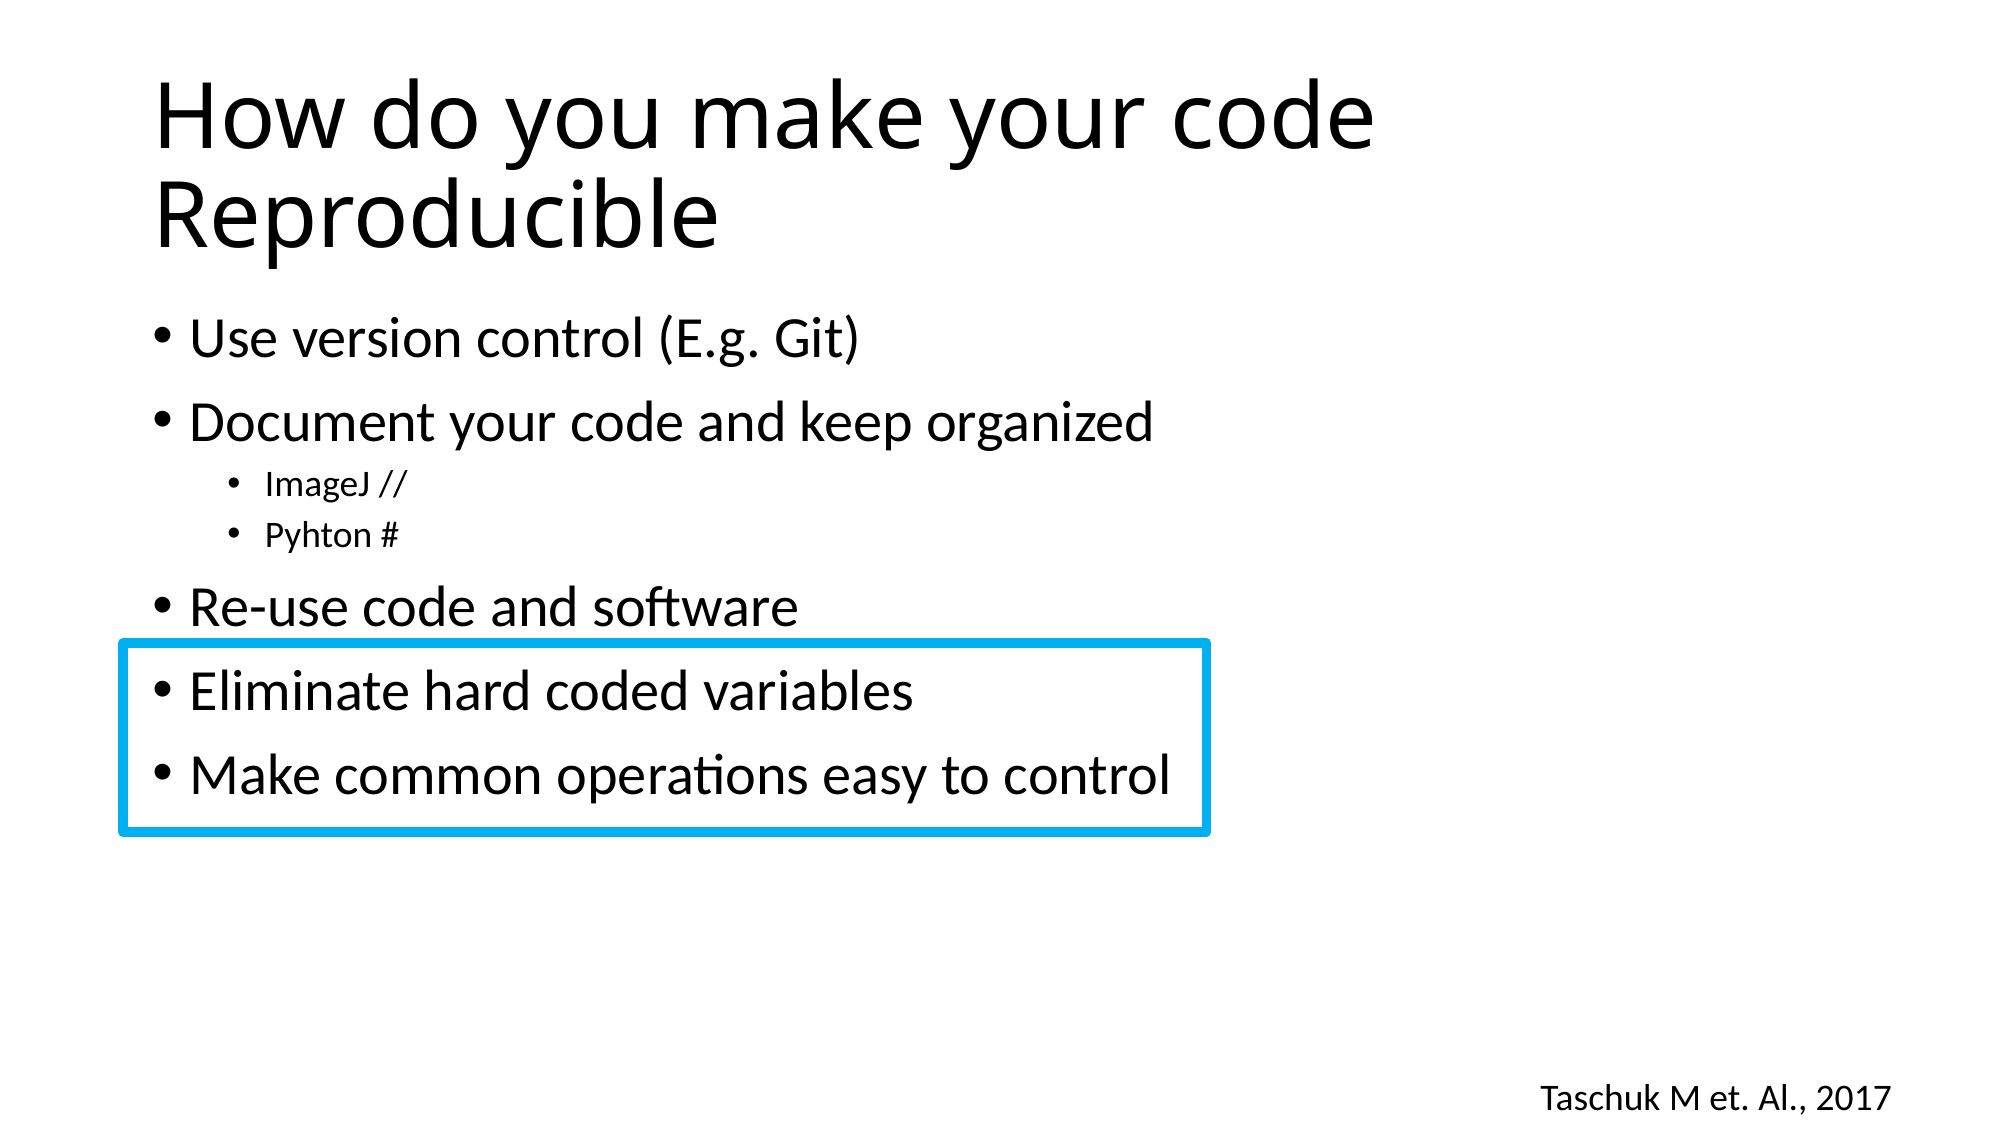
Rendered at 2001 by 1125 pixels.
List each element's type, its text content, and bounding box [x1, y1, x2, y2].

text_box [123, 643, 1207, 833]
title How do you make your code Reproducible [137, 59, 1863, 278]
list Use version control (E.g. Git) Document your code and keep organized ImageJ // Pyhton # Re-use code and software Eliminate hard coded variables Make common operations easy to control [137, 299, 1863, 1014]
text_box Taschuk M et. Al., 2017 [1525, 1065, 2000, 1125]
